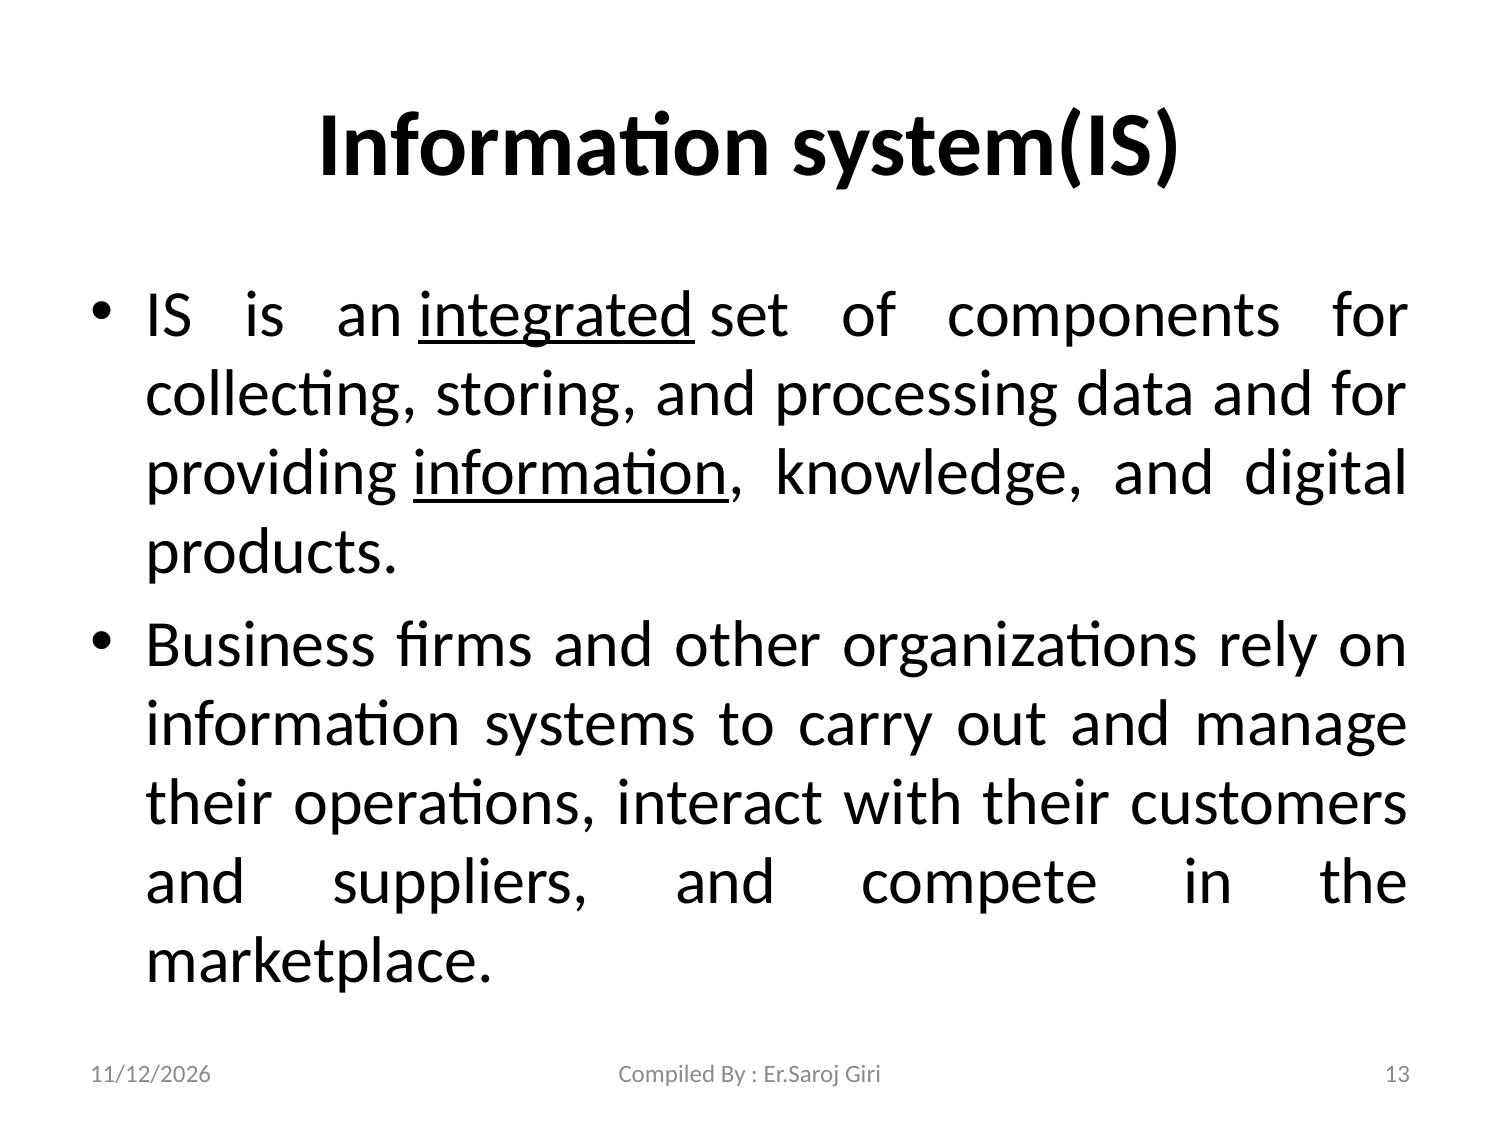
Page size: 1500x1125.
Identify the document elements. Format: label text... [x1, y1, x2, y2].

title Information system(IS) [75, 45, 1425, 233]
slide_number 13 [1074, 1042, 1425, 1103]
footer Compiled By : Er.Saroj Giri [512, 1042, 988, 1103]
list IS is an integrated set of components for collecting, storing, and processing data and for providing information, knowledge, and digital products. Business firms and other organizations rely on information systems to carry out and manage their operations, interact with their customers and suppliers, and compete in the marketplace. [75, 262, 1425, 1005]
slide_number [75, 1042, 425, 1103]
